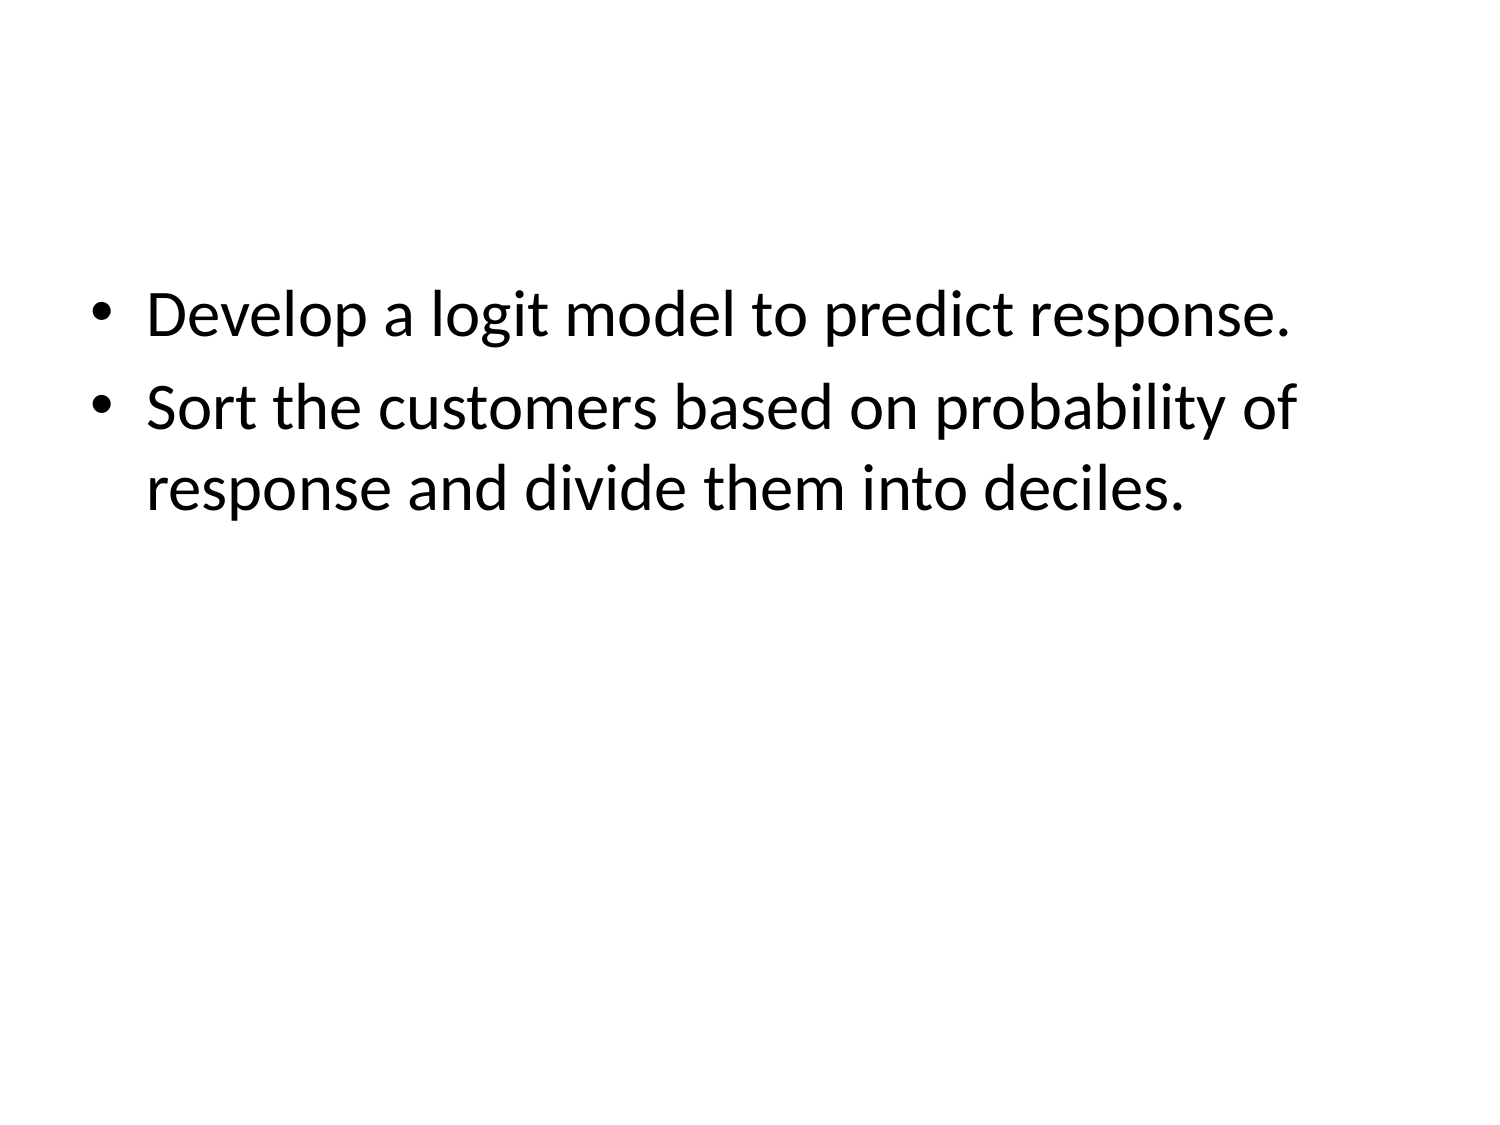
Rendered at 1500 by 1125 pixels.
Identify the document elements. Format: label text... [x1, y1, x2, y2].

list Develop a logit model to predict response. Sort the customers based on probability of response and divide them into deciles. [75, 262, 1425, 1005]
